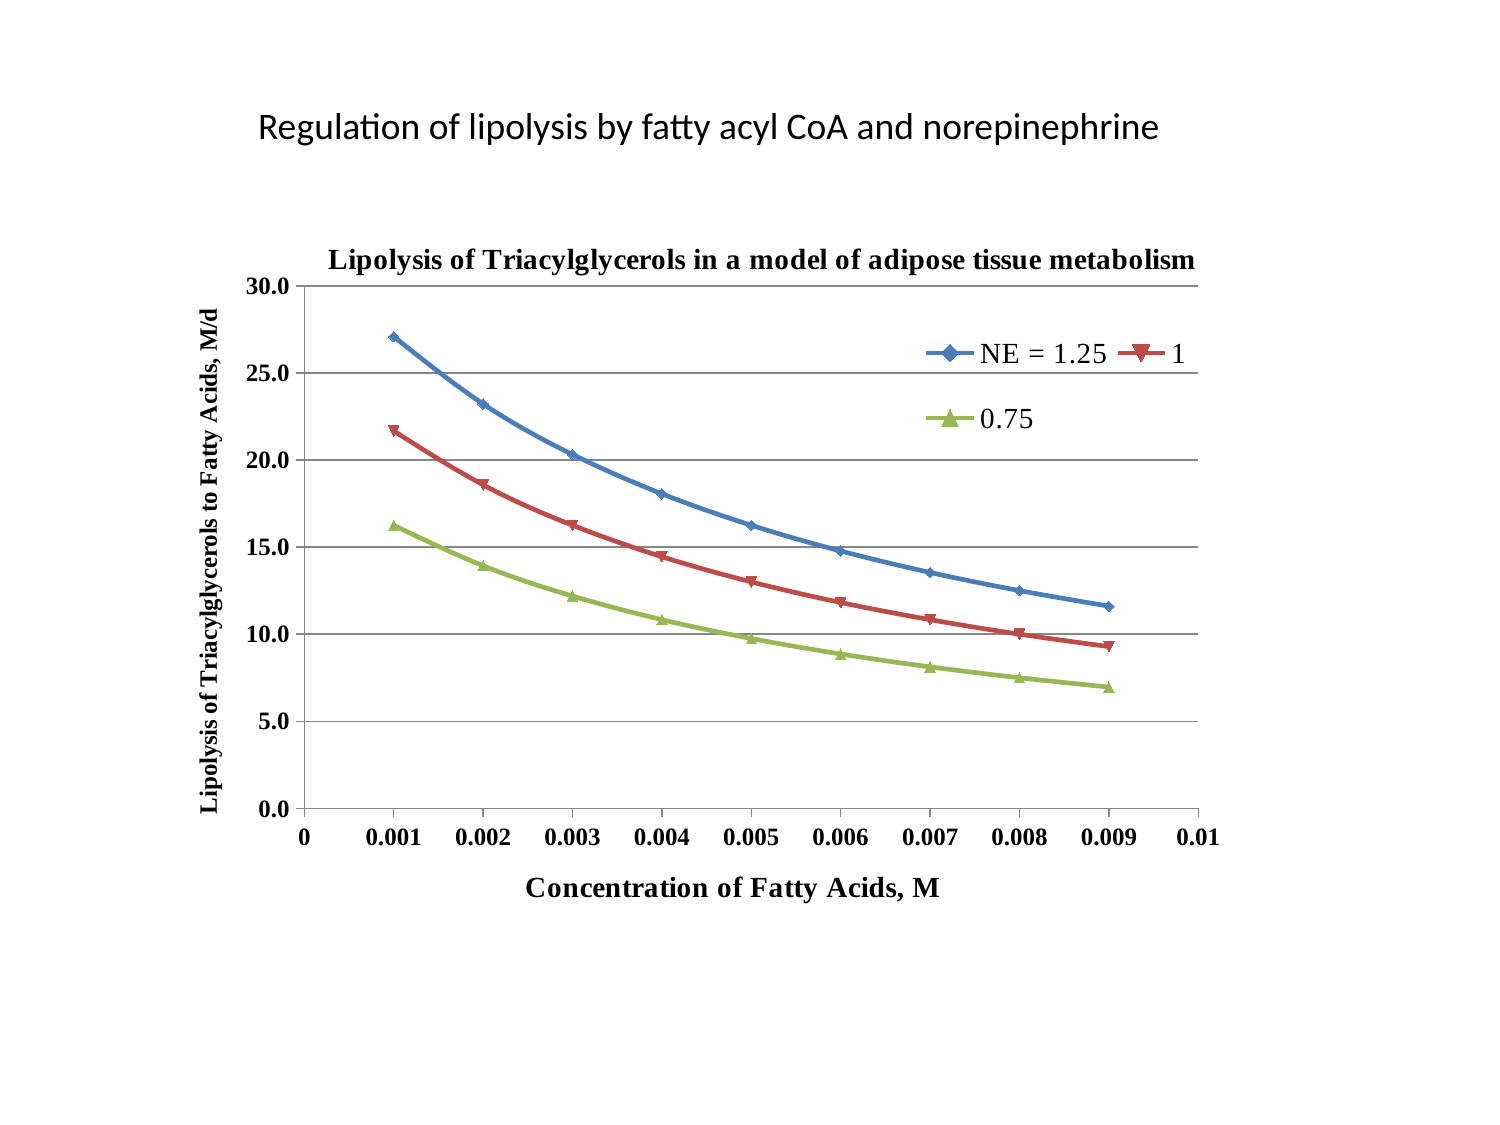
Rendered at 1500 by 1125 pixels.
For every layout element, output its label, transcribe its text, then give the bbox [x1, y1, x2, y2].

chart [187, 212, 1338, 913]
text_box Regulation of lipolysis by fatty acyl CoA and norepinephrine [243, 94, 1176, 155]
